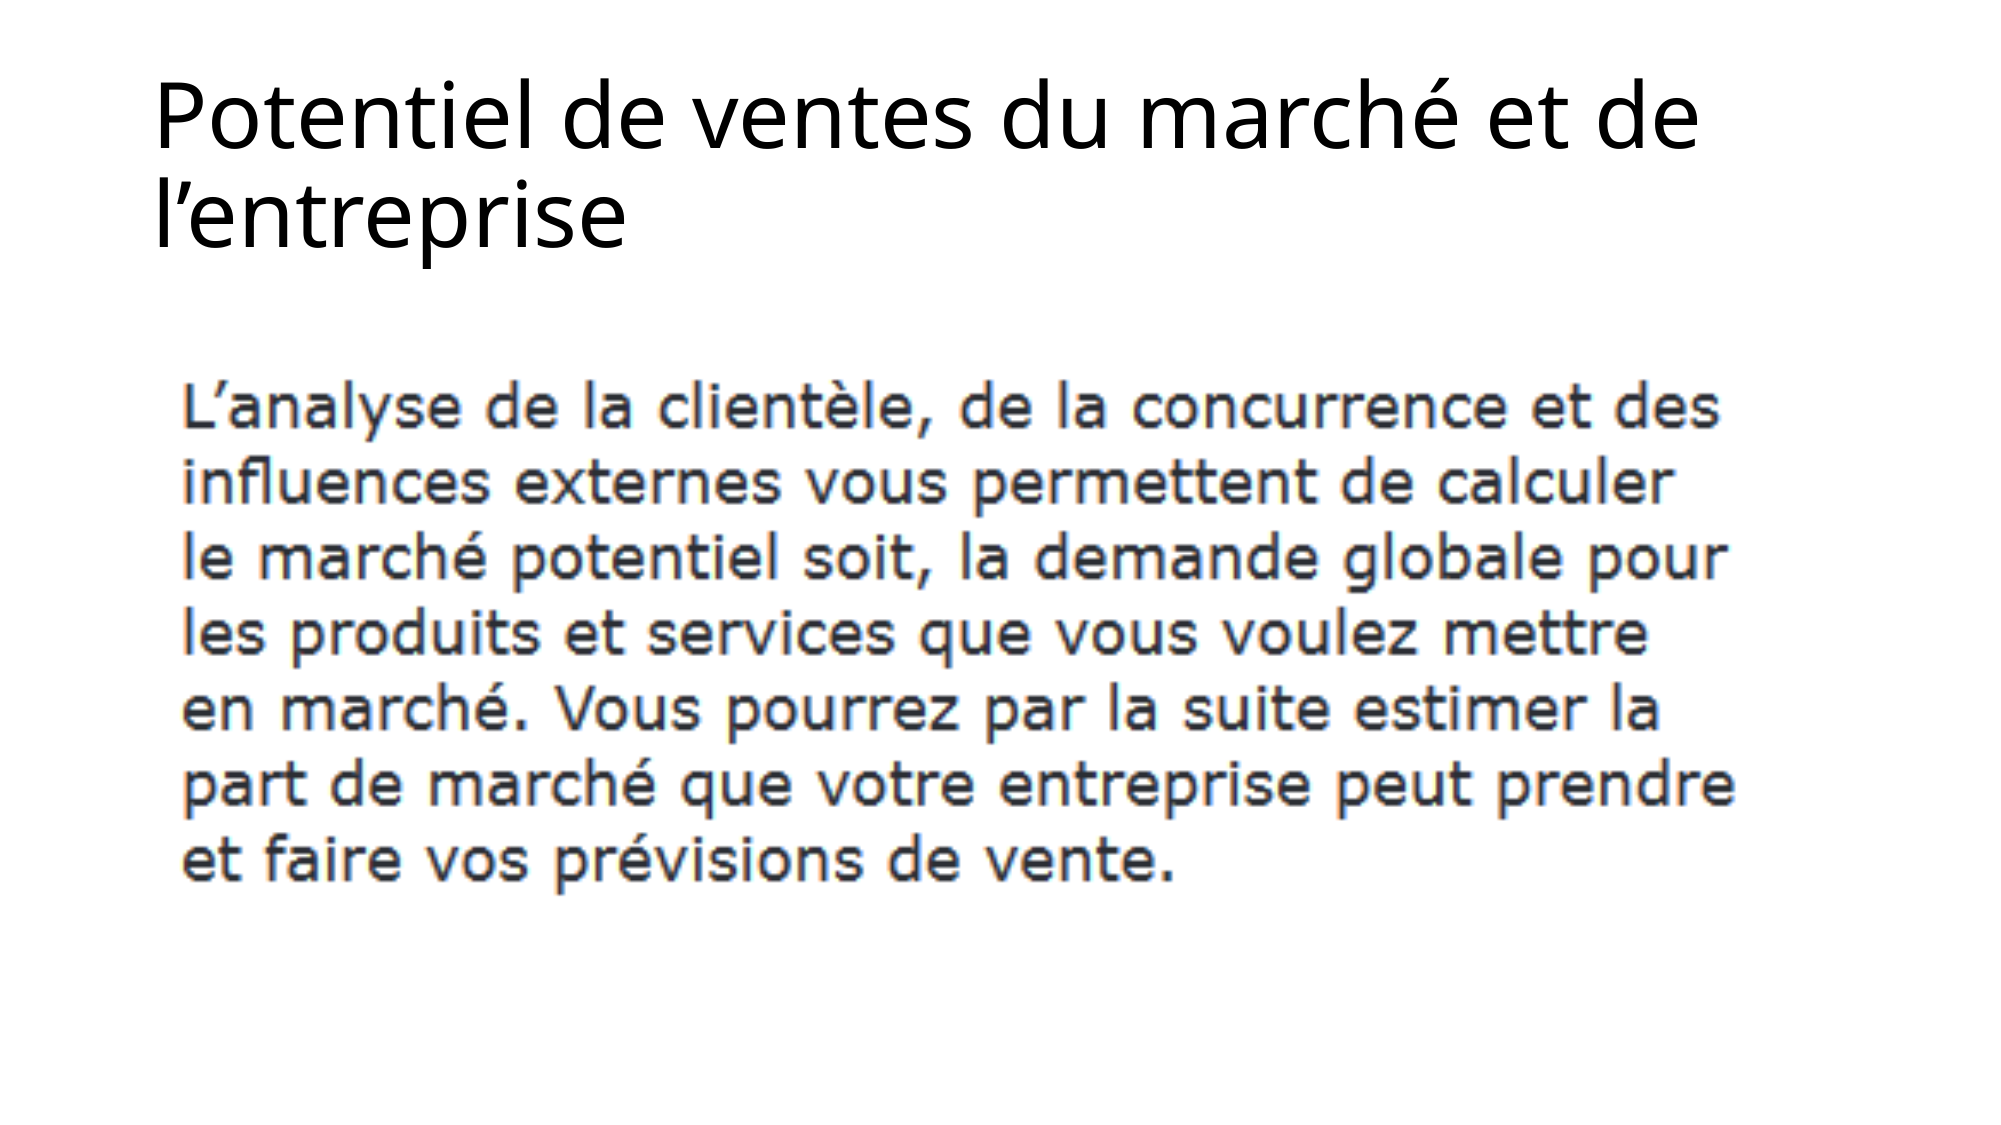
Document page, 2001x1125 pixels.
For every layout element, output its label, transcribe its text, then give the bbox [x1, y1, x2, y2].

title Potentiel de ventes du marché et de l’entreprise [137, 59, 1863, 278]
picture [137, 299, 1784, 982]
